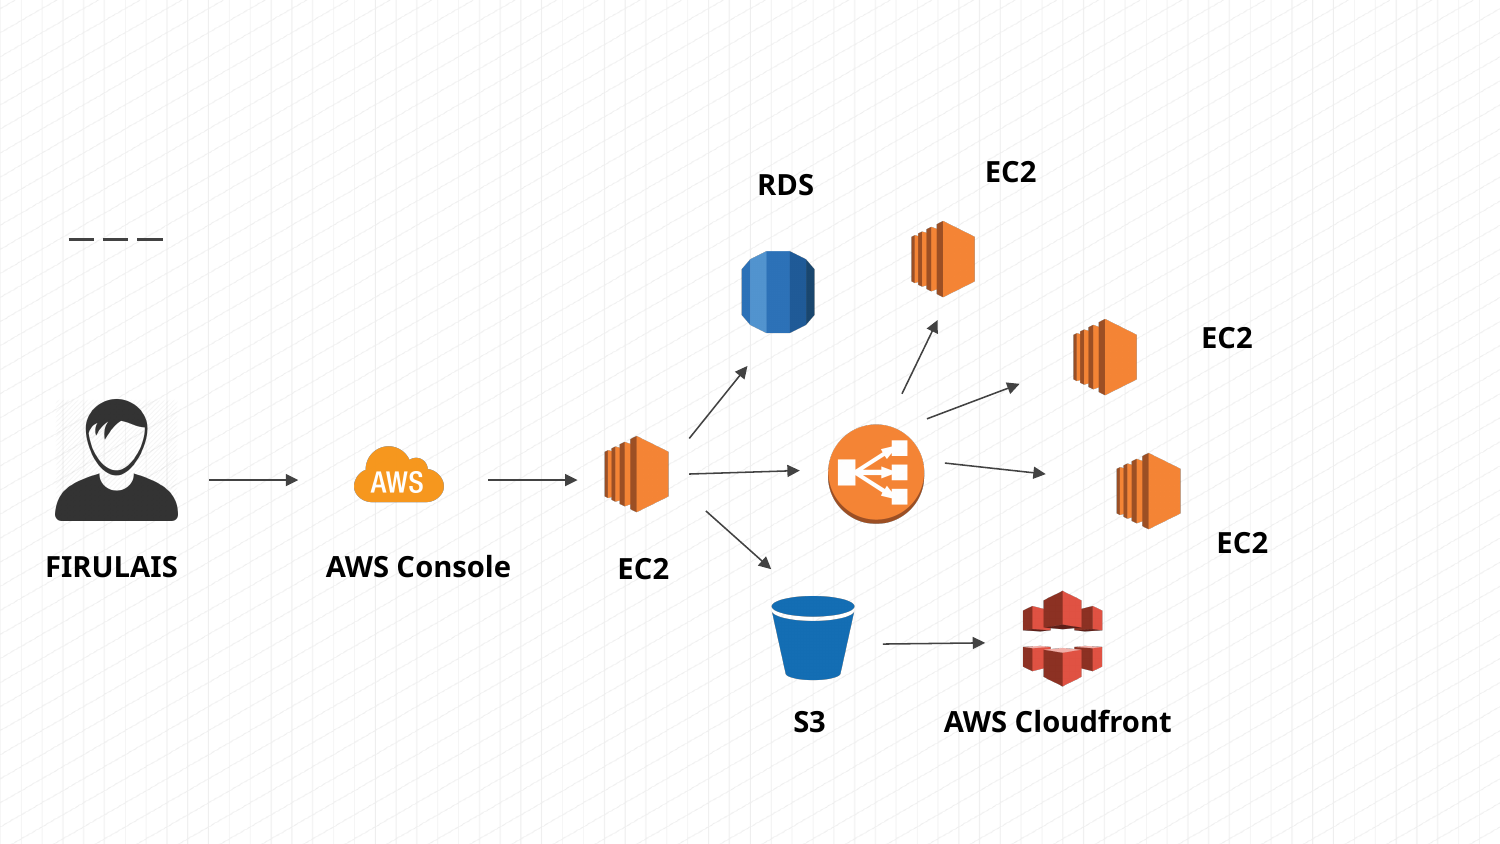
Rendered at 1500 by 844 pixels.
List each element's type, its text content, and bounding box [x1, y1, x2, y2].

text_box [926, 383, 1020, 420]
picture [0, 0, 1500, 844]
text_box RDS [742, 150, 839, 224]
text_box S3 [778, 688, 875, 762]
text_box EC2 [602, 535, 699, 598]
text_box FIRULAIS [30, 533, 228, 599]
text_box AWS Cloudfront [928, 688, 1227, 747]
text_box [944, 462, 1046, 475]
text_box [688, 365, 748, 439]
text_box EC2 [1186, 304, 1283, 366]
text_box EC2 [1201, 509, 1298, 572]
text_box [705, 510, 772, 570]
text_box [901, 320, 938, 394]
text_box EC2 [969, 138, 1066, 201]
text_box AWS Console [310, 533, 570, 599]
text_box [688, 470, 800, 475]
